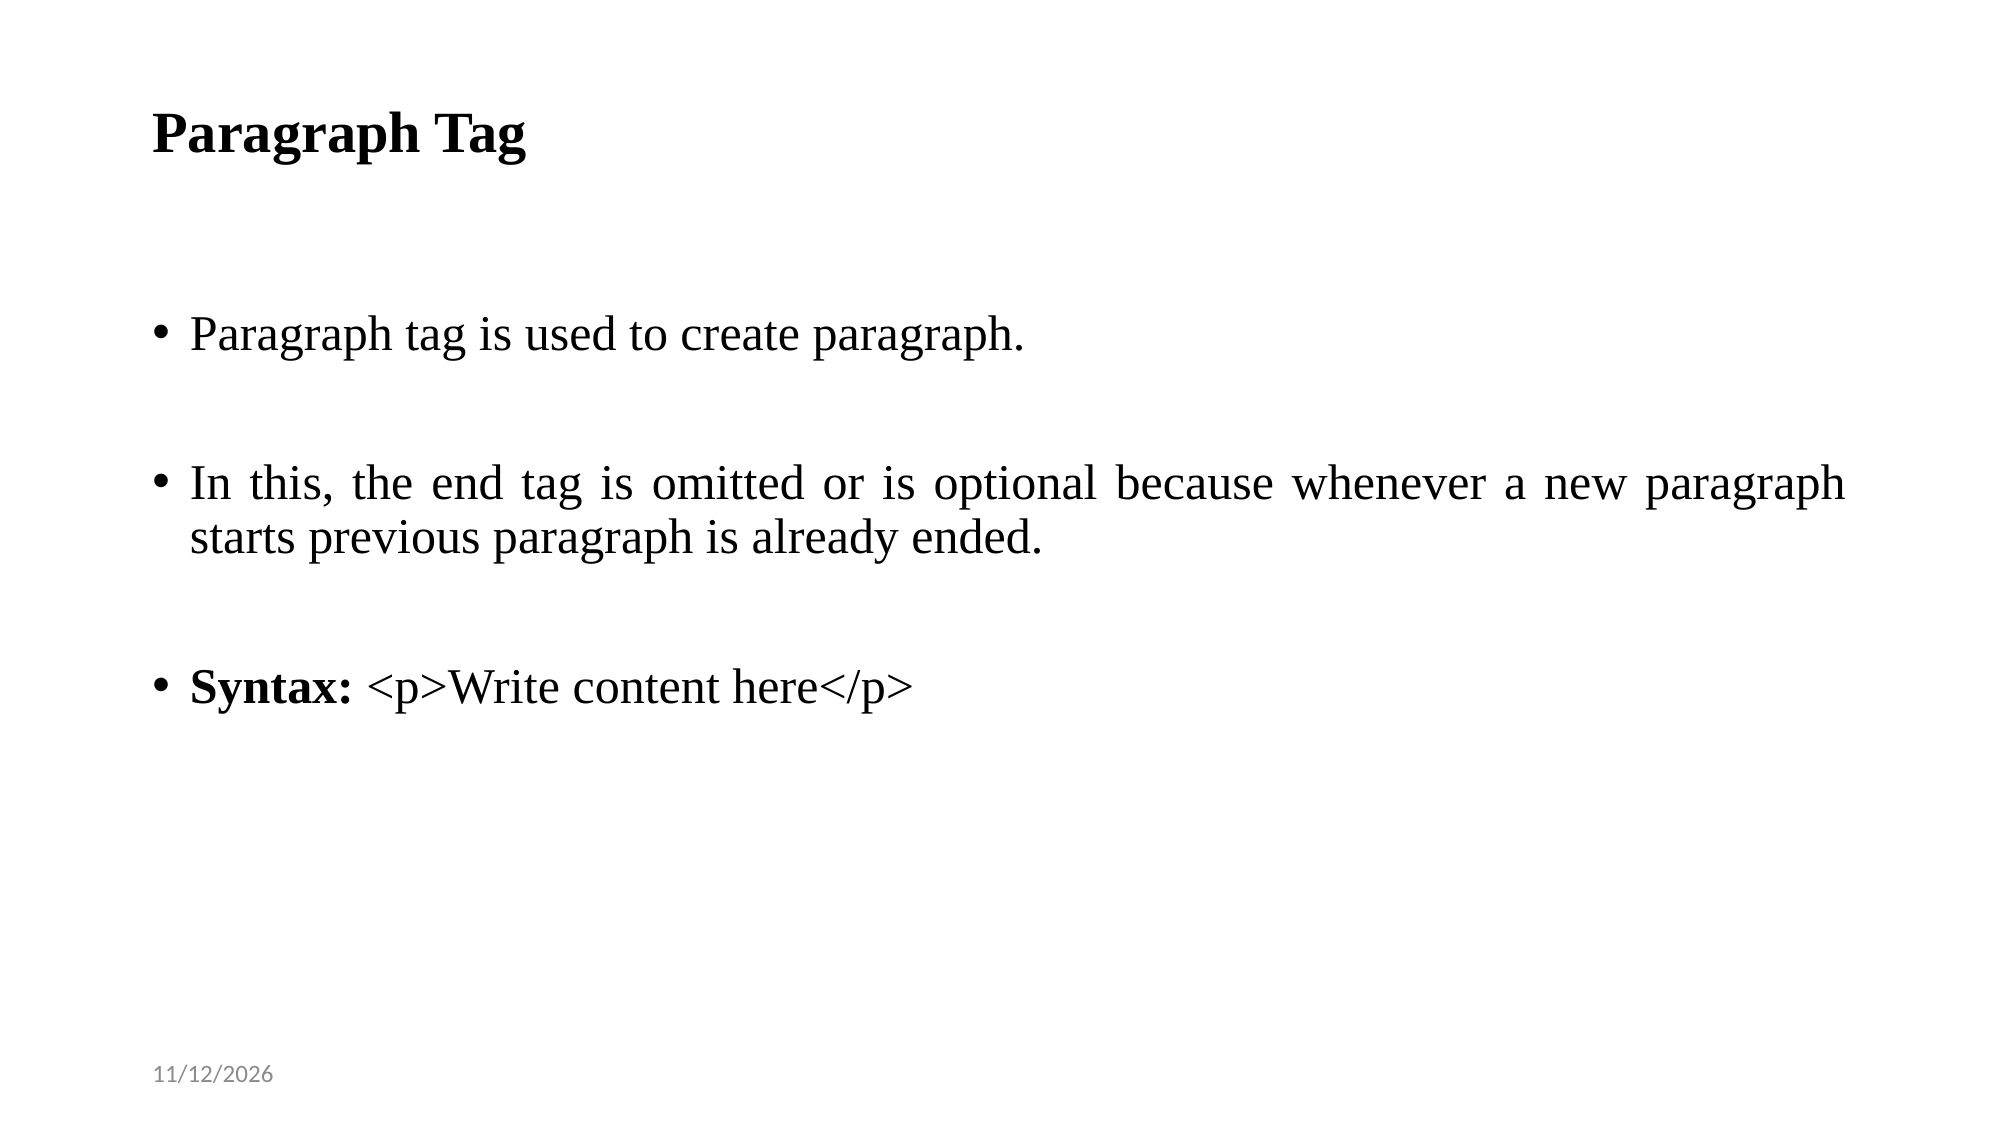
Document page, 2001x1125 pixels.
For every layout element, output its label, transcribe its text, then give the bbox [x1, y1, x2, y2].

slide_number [137, 1042, 588, 1103]
list Paragraph tag is used to create paragraph. In this, the end tag is omitted or is optional because whenever a new paragraph starts previous paragraph is already ended. Syntax: <p>Write content here</p> [137, 299, 1863, 1014]
title Paragraph Tag [137, 59, 1863, 278]
